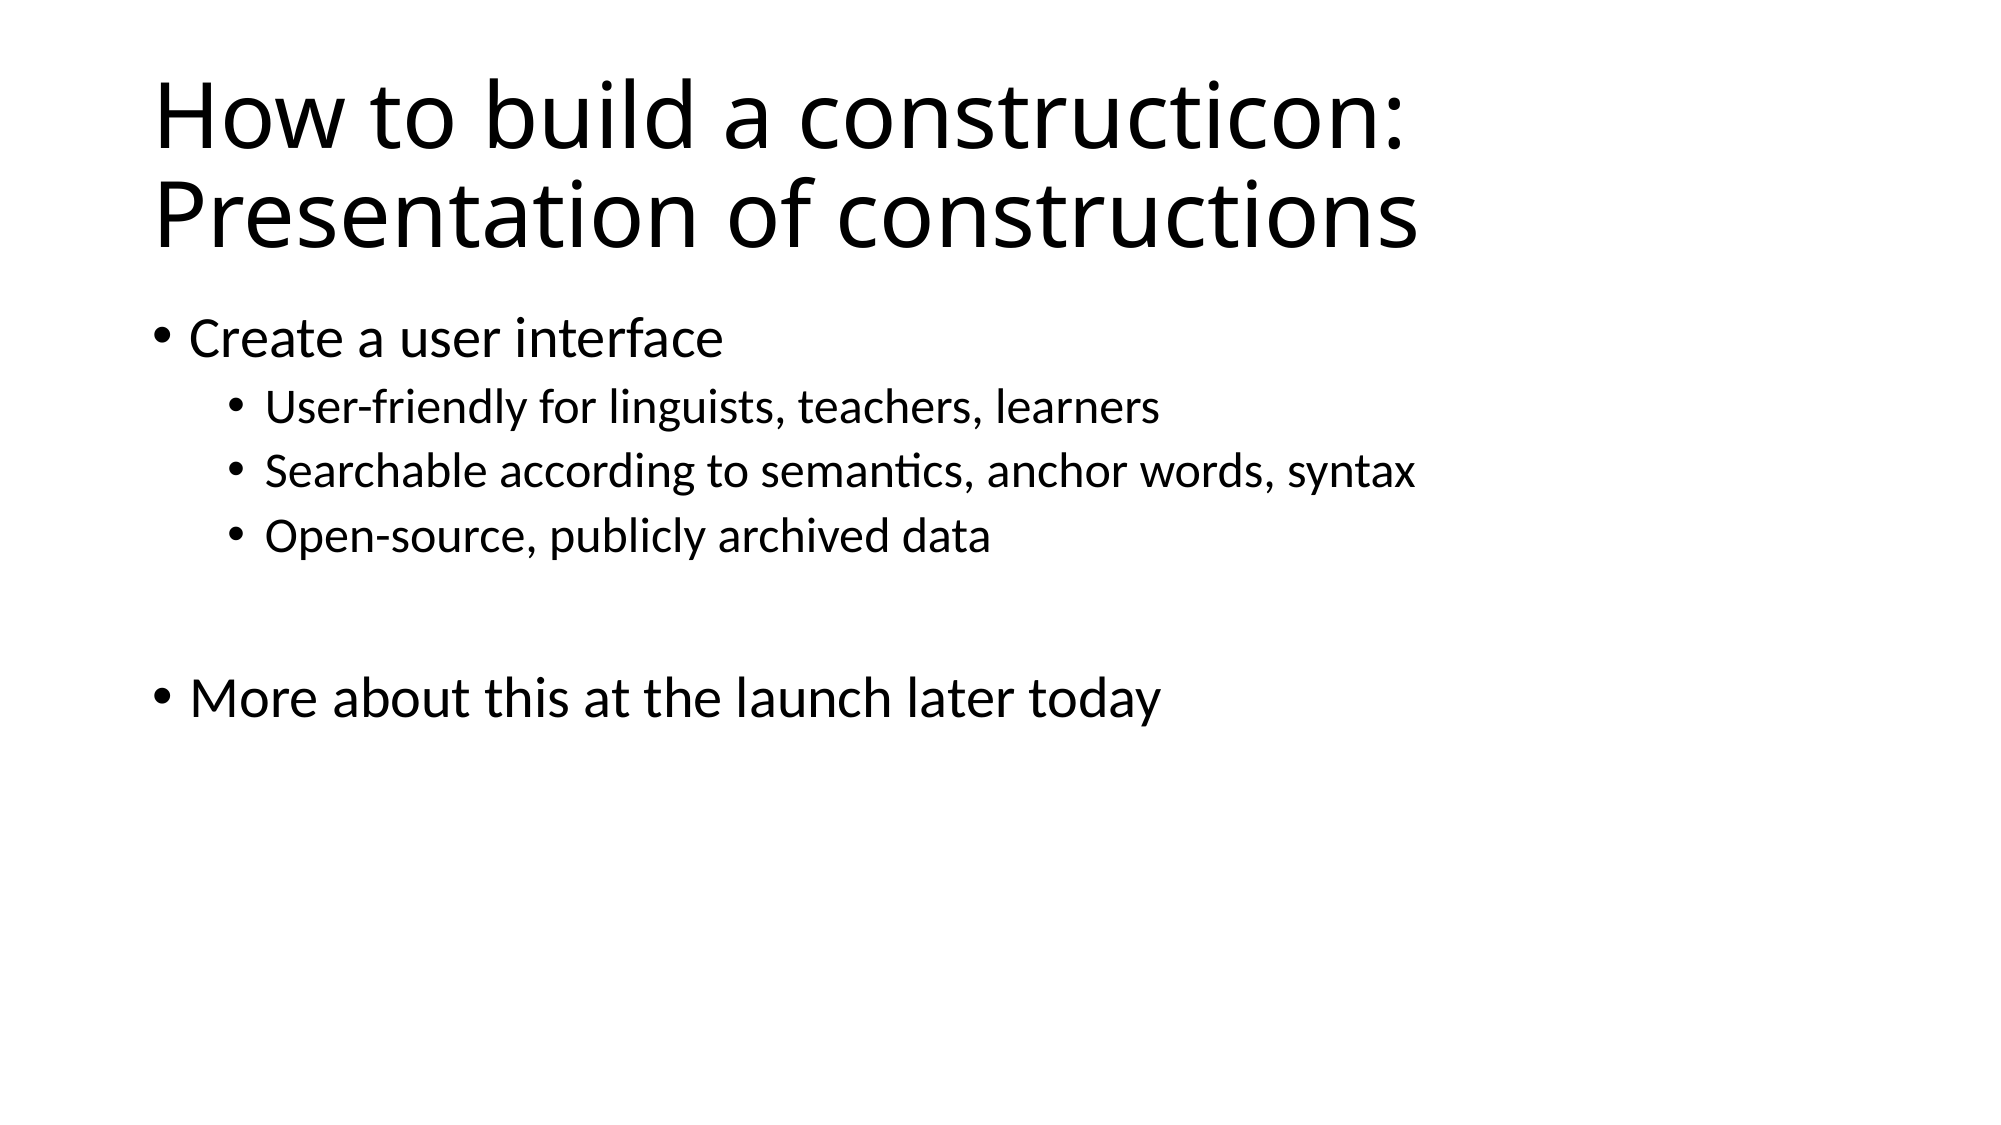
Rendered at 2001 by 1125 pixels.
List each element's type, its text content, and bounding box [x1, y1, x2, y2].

list Create a user interface User-friendly for linguists, teachers, learners Searchable according to semantics, anchor words, syntax Open-source, publicly archived data More about this at the launch later today [137, 299, 1863, 1014]
title How to build a constructicon: Presentation of constructions [137, 59, 1863, 278]
